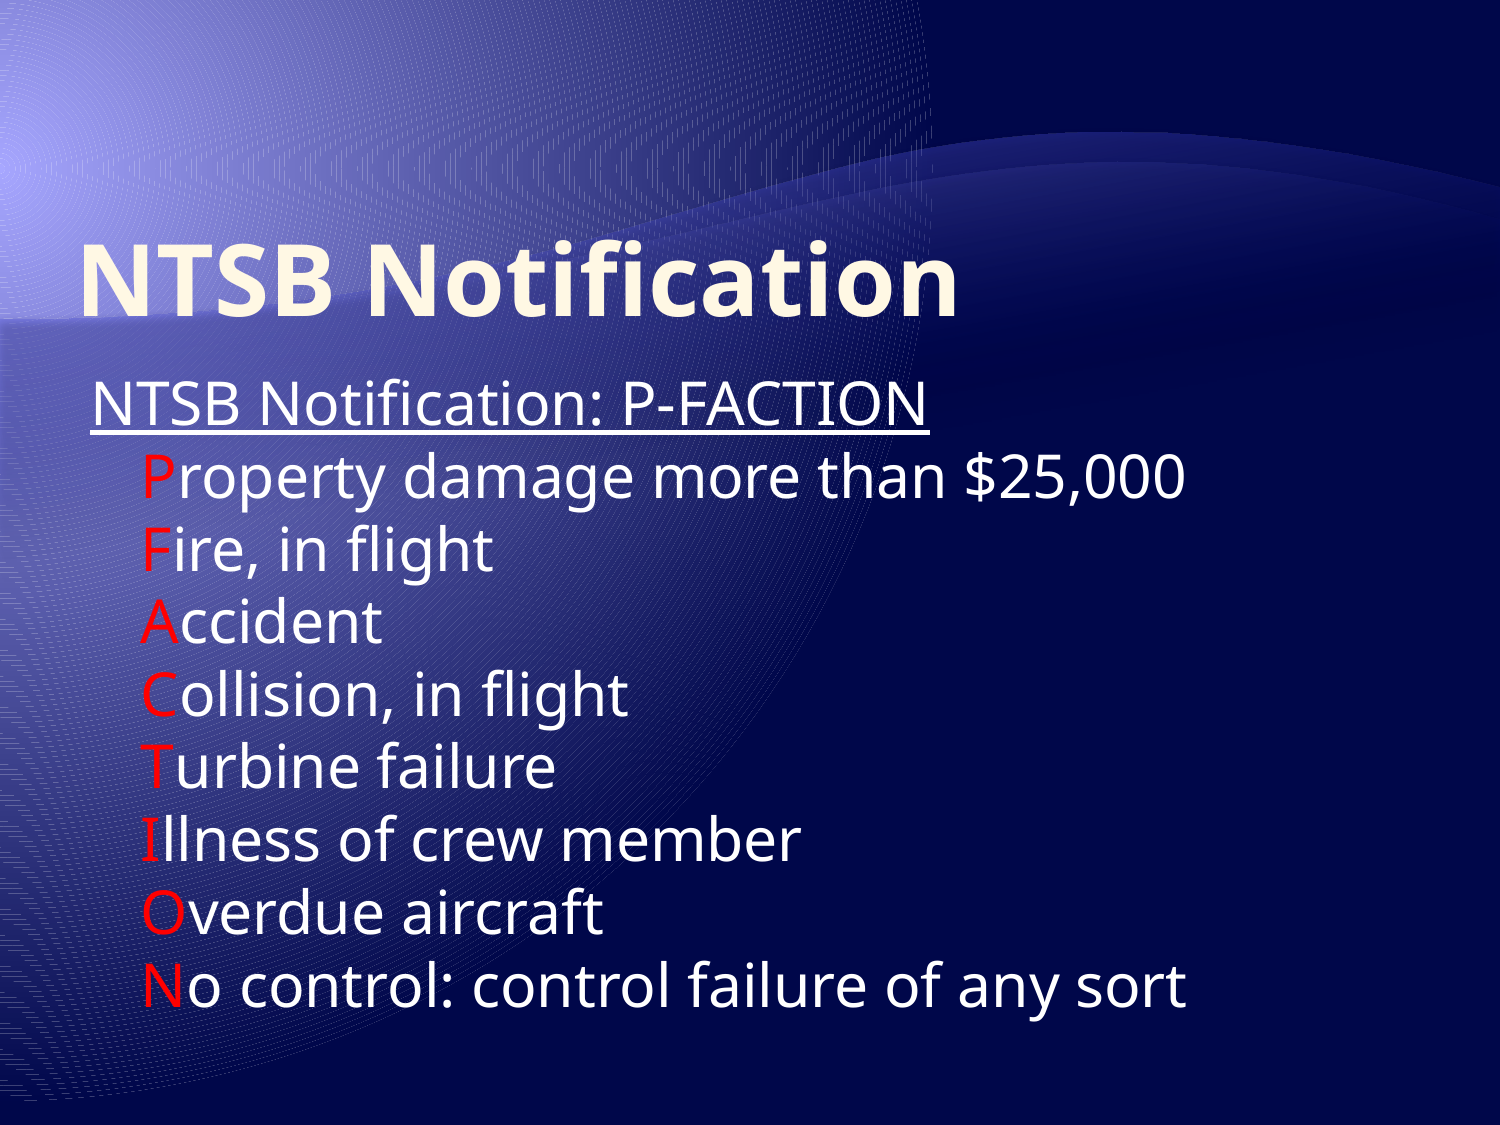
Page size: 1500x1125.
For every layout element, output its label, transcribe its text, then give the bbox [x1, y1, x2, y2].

list NTSB Notification: P-FACTION Property damage more than $25,000 Fire, in flight Accident Collision, in flight Turbine failure Illness of crew member Overdue aircraft No control: control failure of any sort [75, 357, 1425, 1033]
title NTSB Notification [75, 87, 1425, 338]
